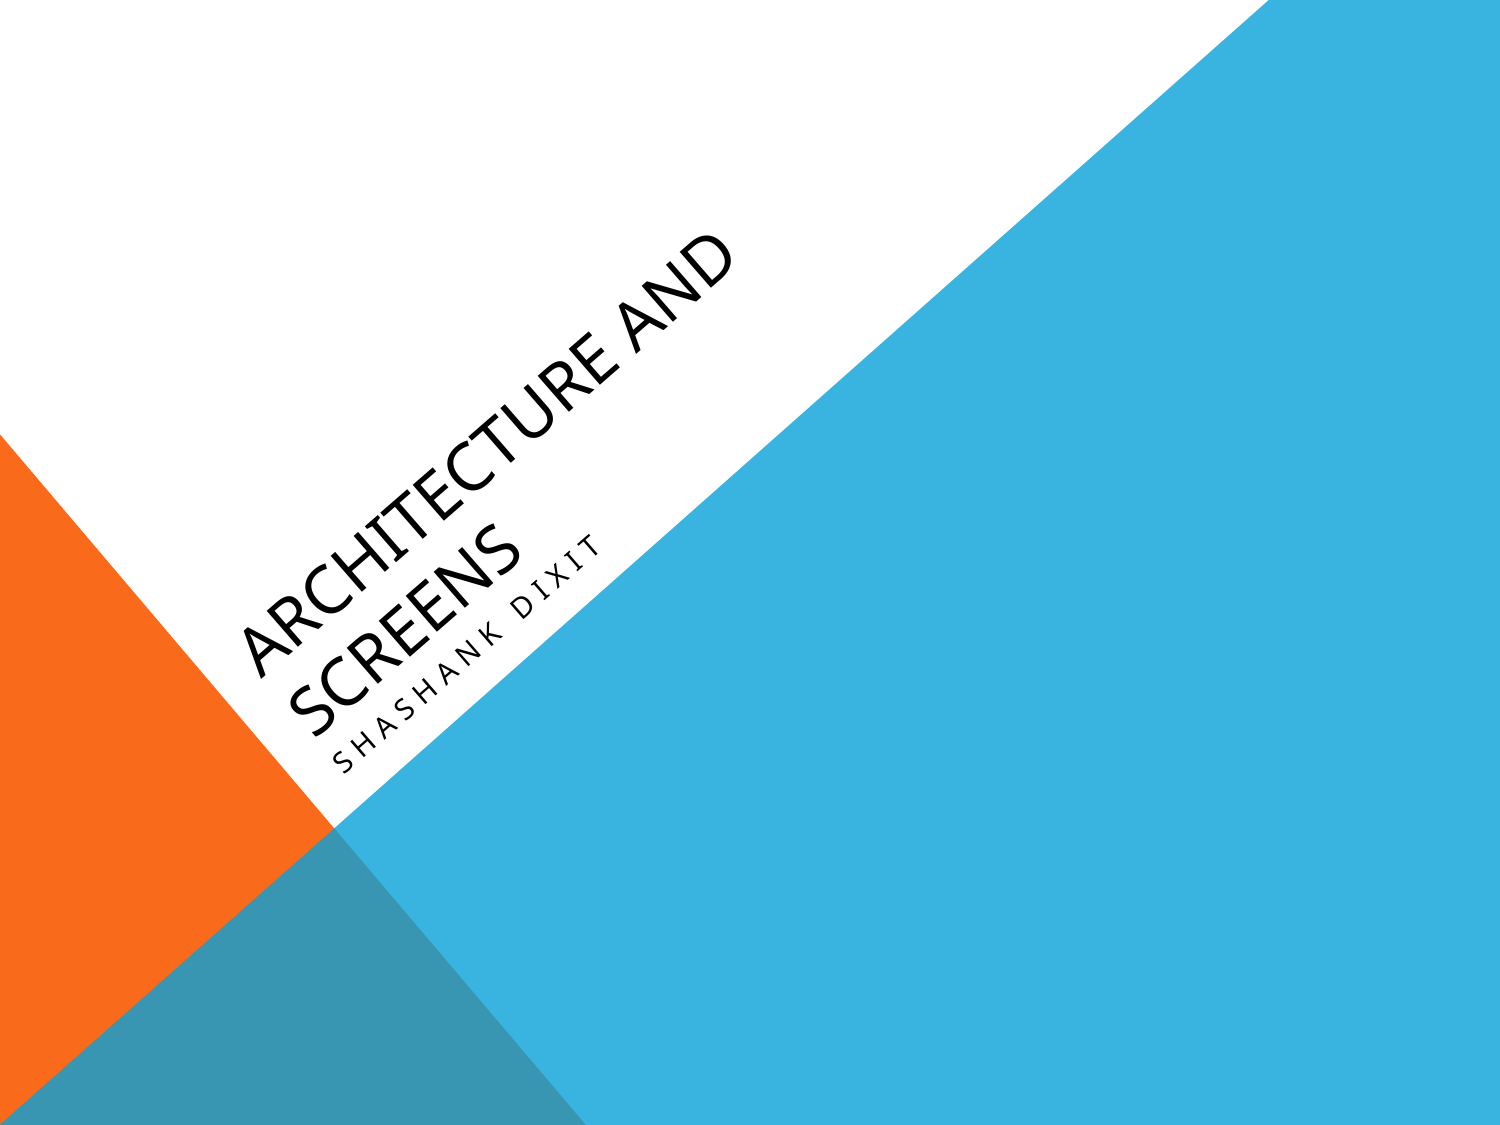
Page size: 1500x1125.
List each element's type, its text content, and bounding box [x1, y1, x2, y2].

title Architecture and Screens [182, 4, 1012, 761]
subtitle Shashank Dixit [312, 61, 1154, 804]
